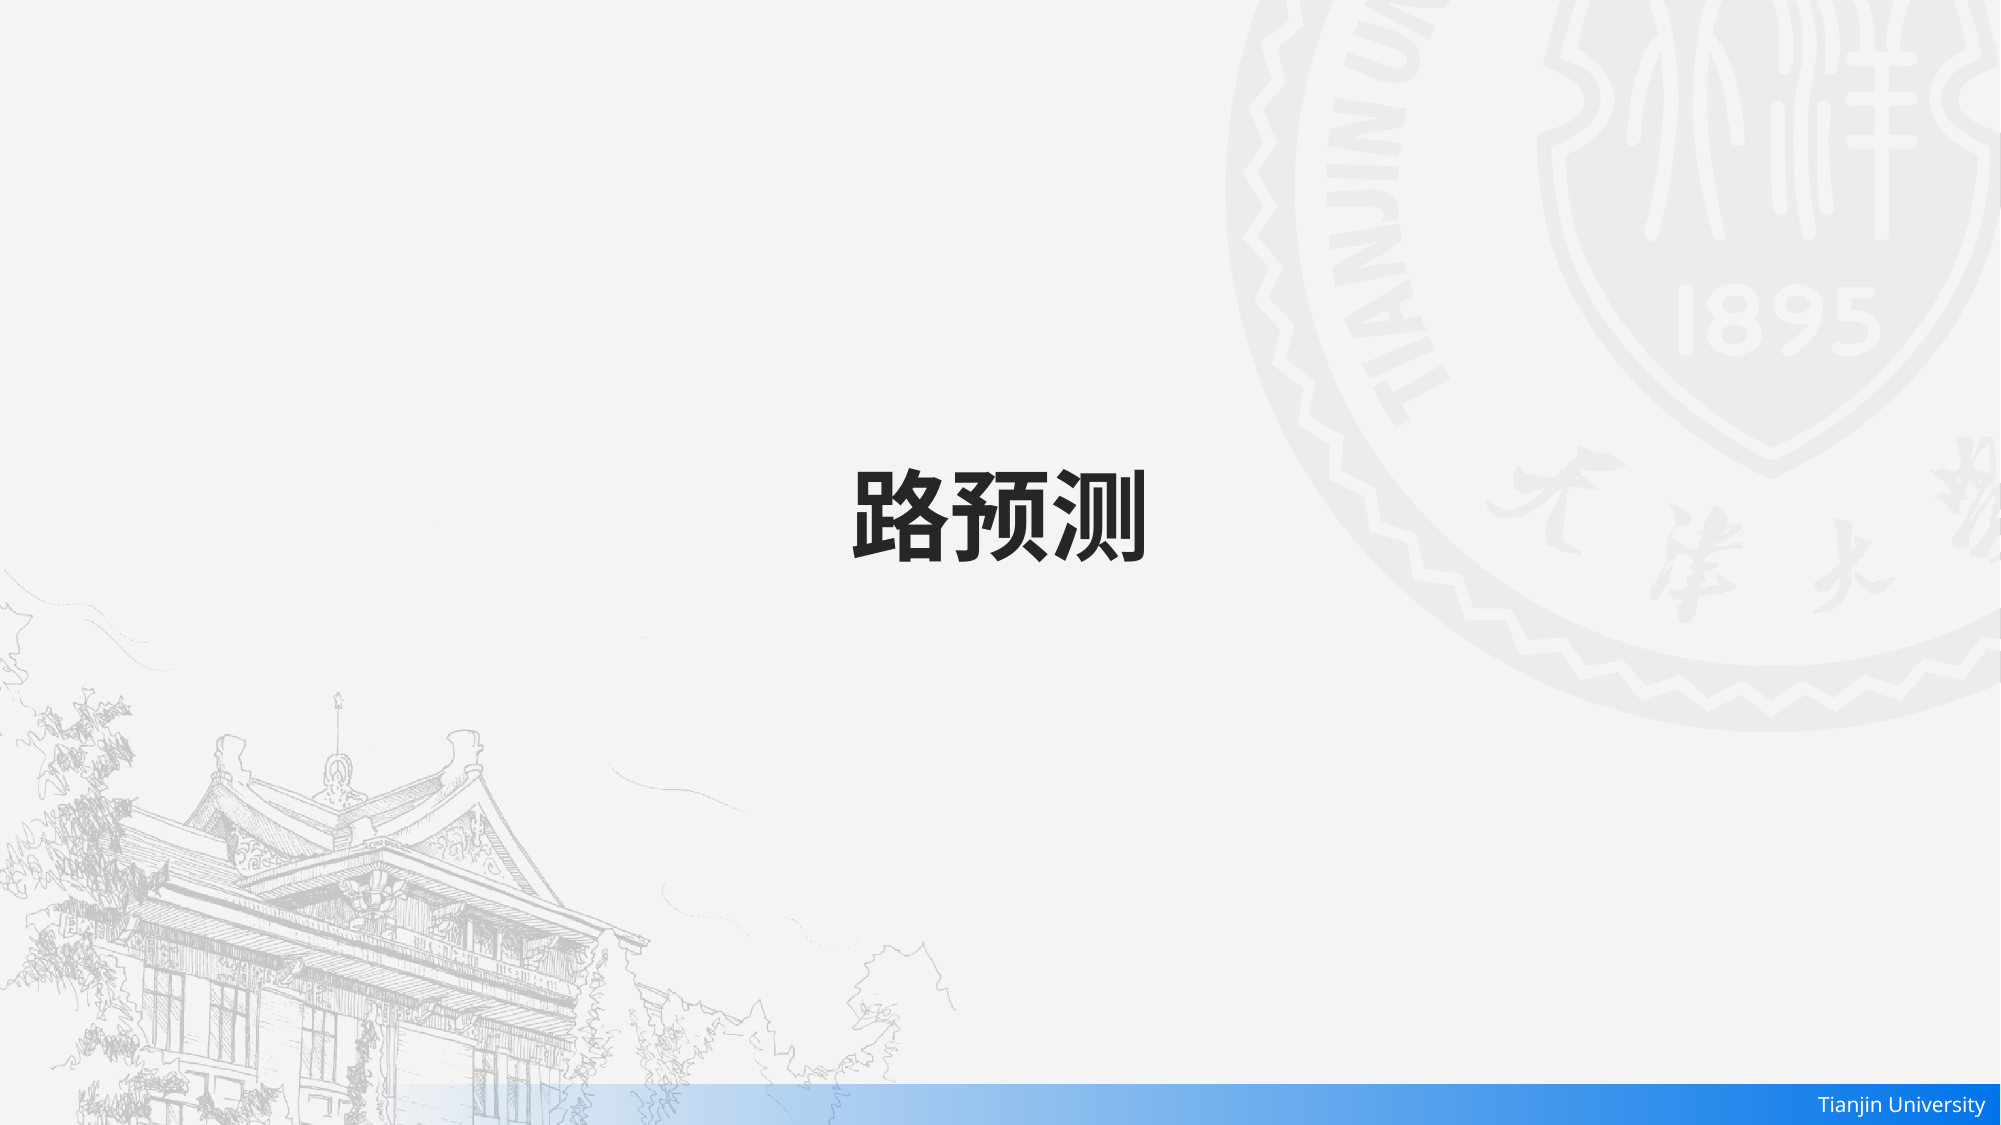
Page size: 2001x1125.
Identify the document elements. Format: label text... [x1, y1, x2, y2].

text_box 路预测 [562, 445, 1438, 581]
